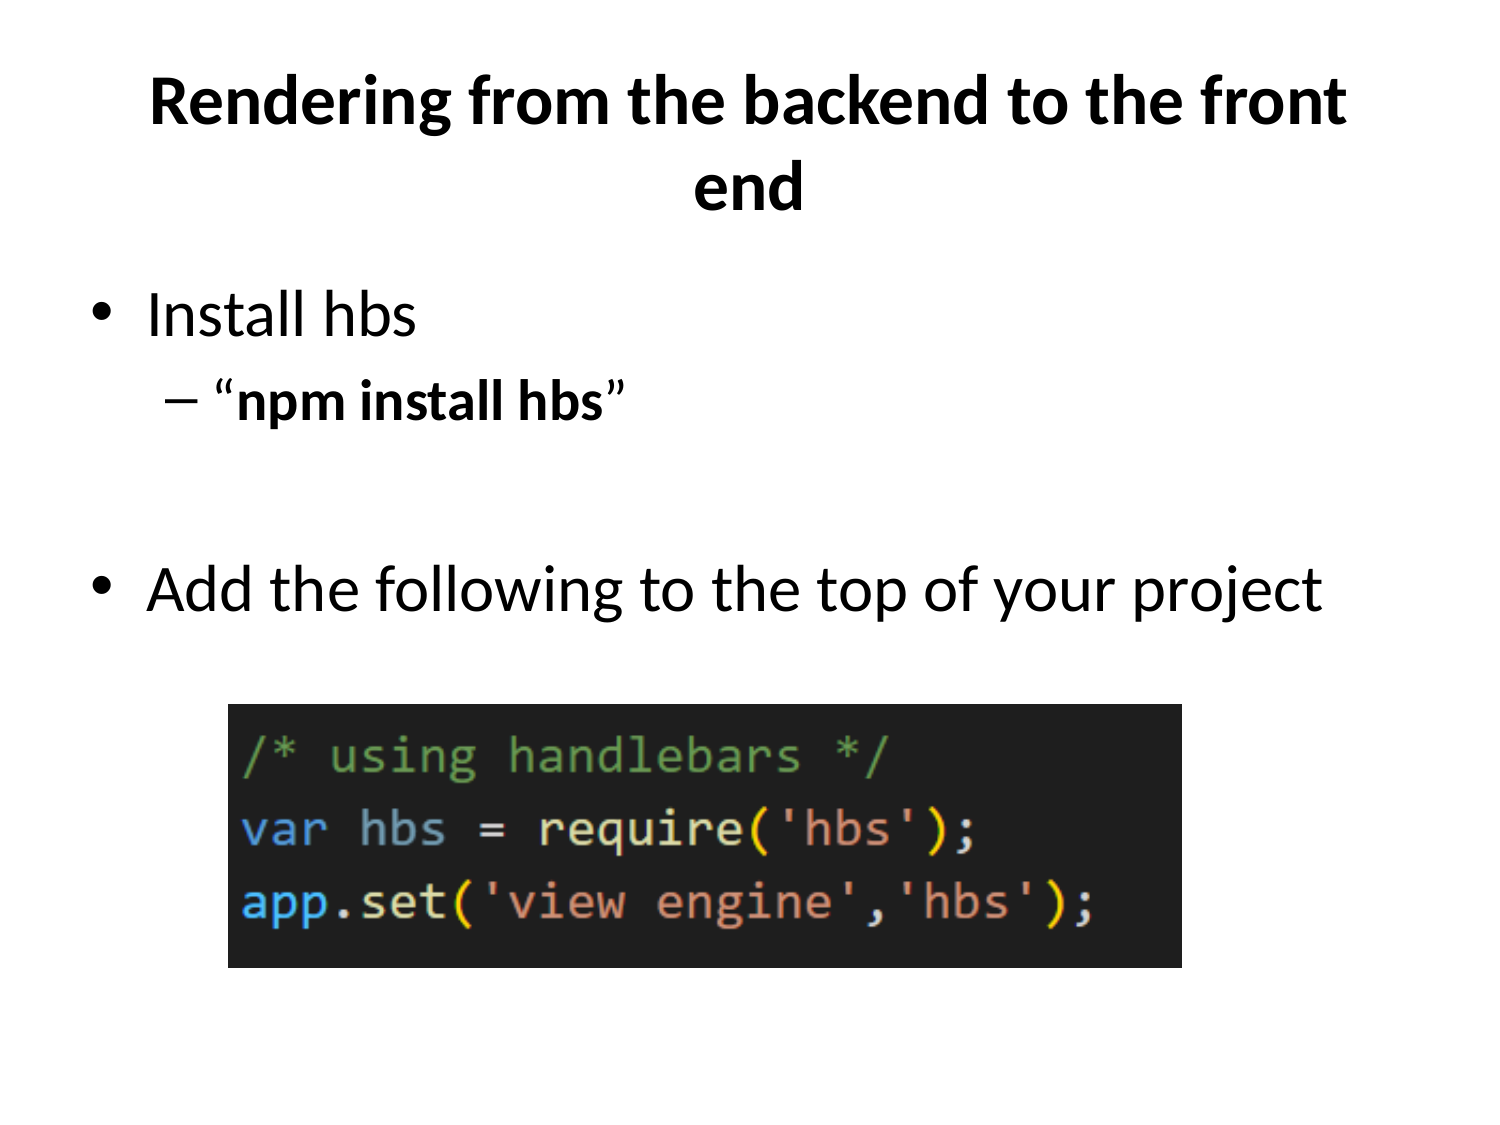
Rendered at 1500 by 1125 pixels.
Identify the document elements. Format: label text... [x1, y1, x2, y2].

list Install hbs “npm install hbs” Add the following to the top of your project [75, 262, 1425, 1005]
title Rendering from the backend to the front end [75, 45, 1425, 233]
picture [227, 703, 1183, 968]
